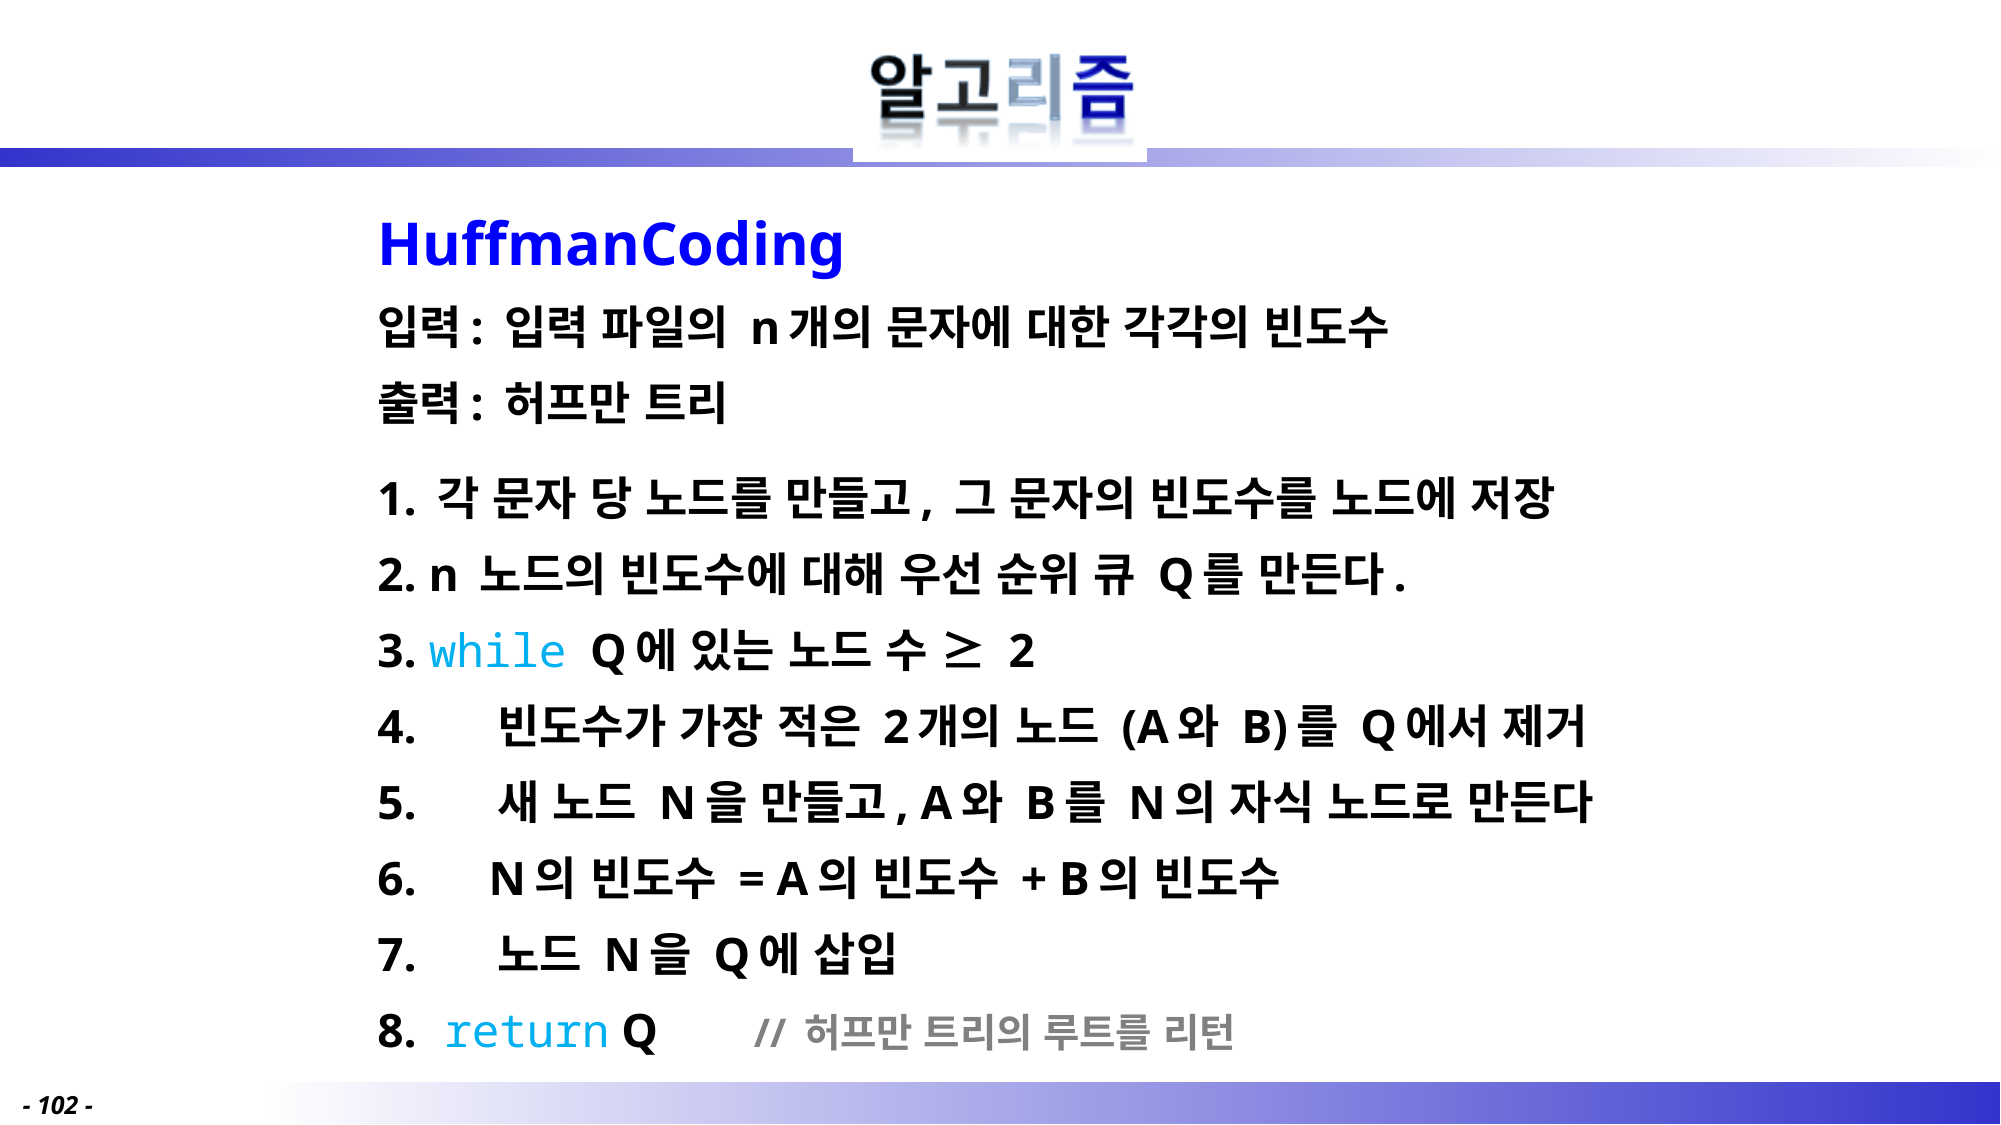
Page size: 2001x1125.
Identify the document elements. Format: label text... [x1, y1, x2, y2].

list HuffmanCoding 입력: 입력 파일의 n개의 문자에 대한 각각의 빈도수 출력: 허프만 트리 1. 각 문자 당 노드를 만들고, 그 문자의 빈도수를 노드에 저장 2. n 노드의 빈도수에 대해 우선 순위 큐 Q를 만든다. 3. while Q에 있는 노드 수 ≥ 2 4. 빈도수가 가장 적은 2개의 노드 (A와 B)를 Q에서 제거 5. 새 노드 N을 만들고, A와 B를 N의 자식 노드로 만든다 6. N의 빈도수 = A의 빈도수 + B의 빈도수 7. 노드 N을 Q에 삽입 8. return Q // 허프만 트리의 루트를 리턴 [362, 184, 1662, 1082]
picture [852, 40, 1147, 162]
slide_number - 102 - [7, 1082, 150, 1118]
